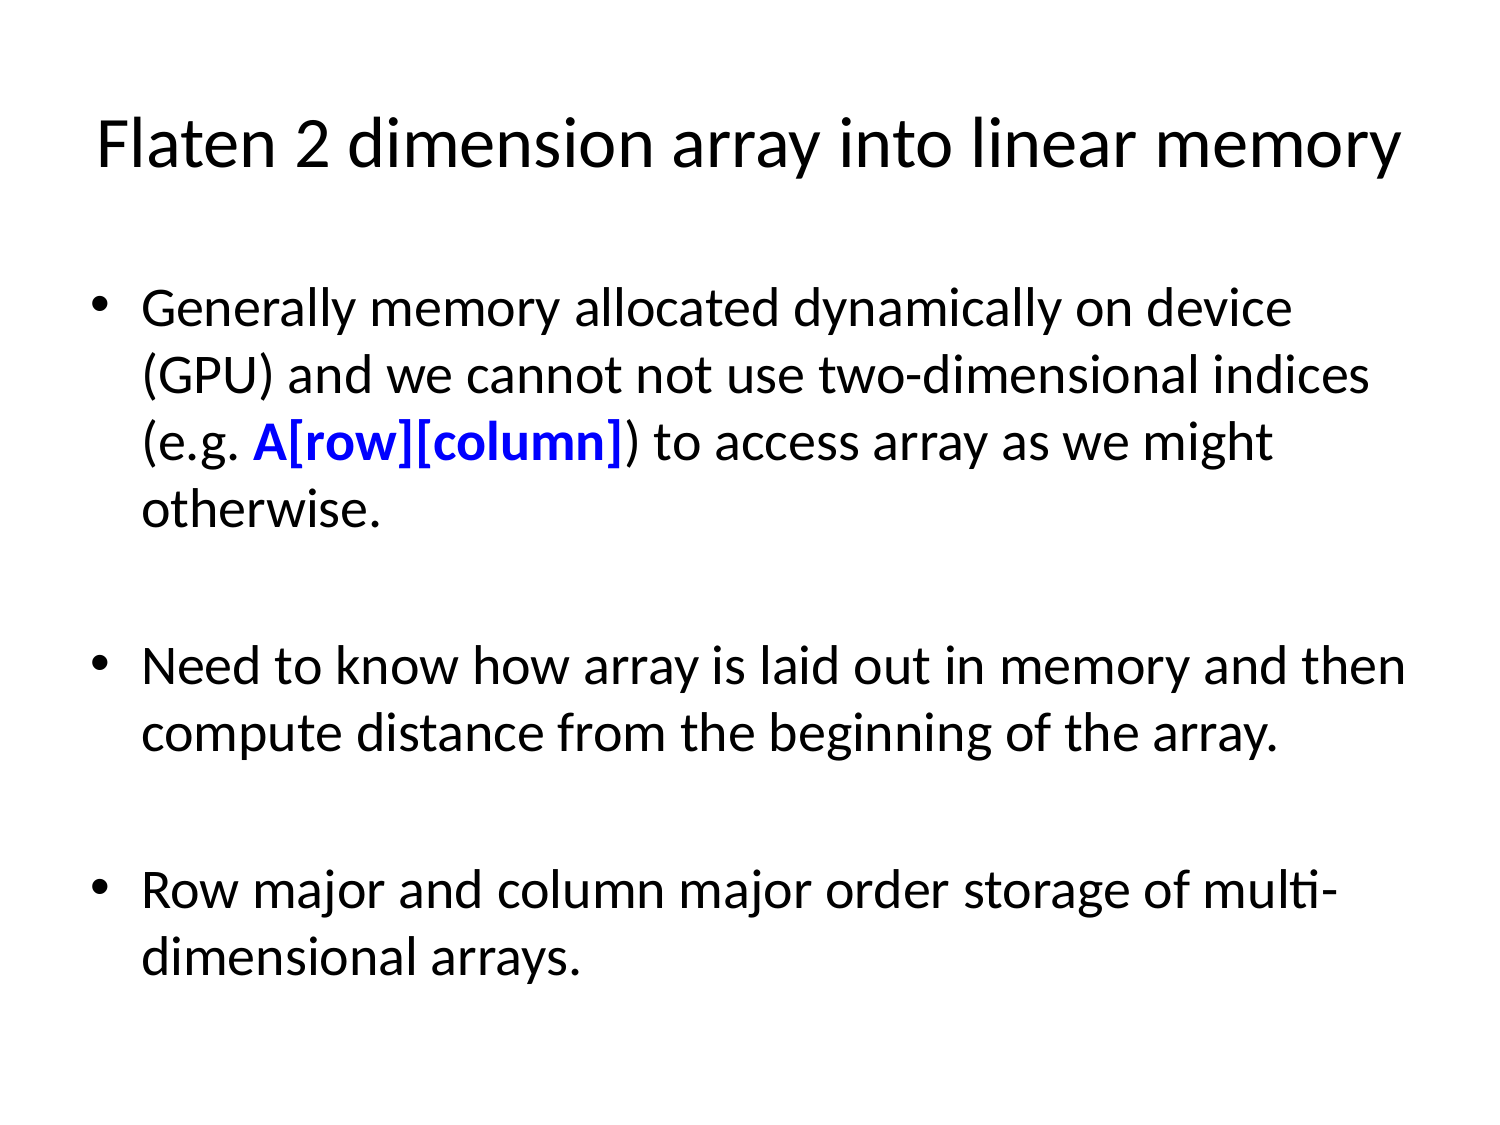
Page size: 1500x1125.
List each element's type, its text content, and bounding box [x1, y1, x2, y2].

list Generally memory allocated dynamically on device (GPU) and we cannot not use two-dimensional indices (e.g. A[row][column]) to access array as we might otherwise. Need to know how array is laid out in memory and then compute distance from the beginning of the array. Row major and column major order storage of multi-dimensional arrays. [75, 262, 1425, 1005]
title Flaten 2 dimension array into linear memory [75, 45, 1425, 233]
